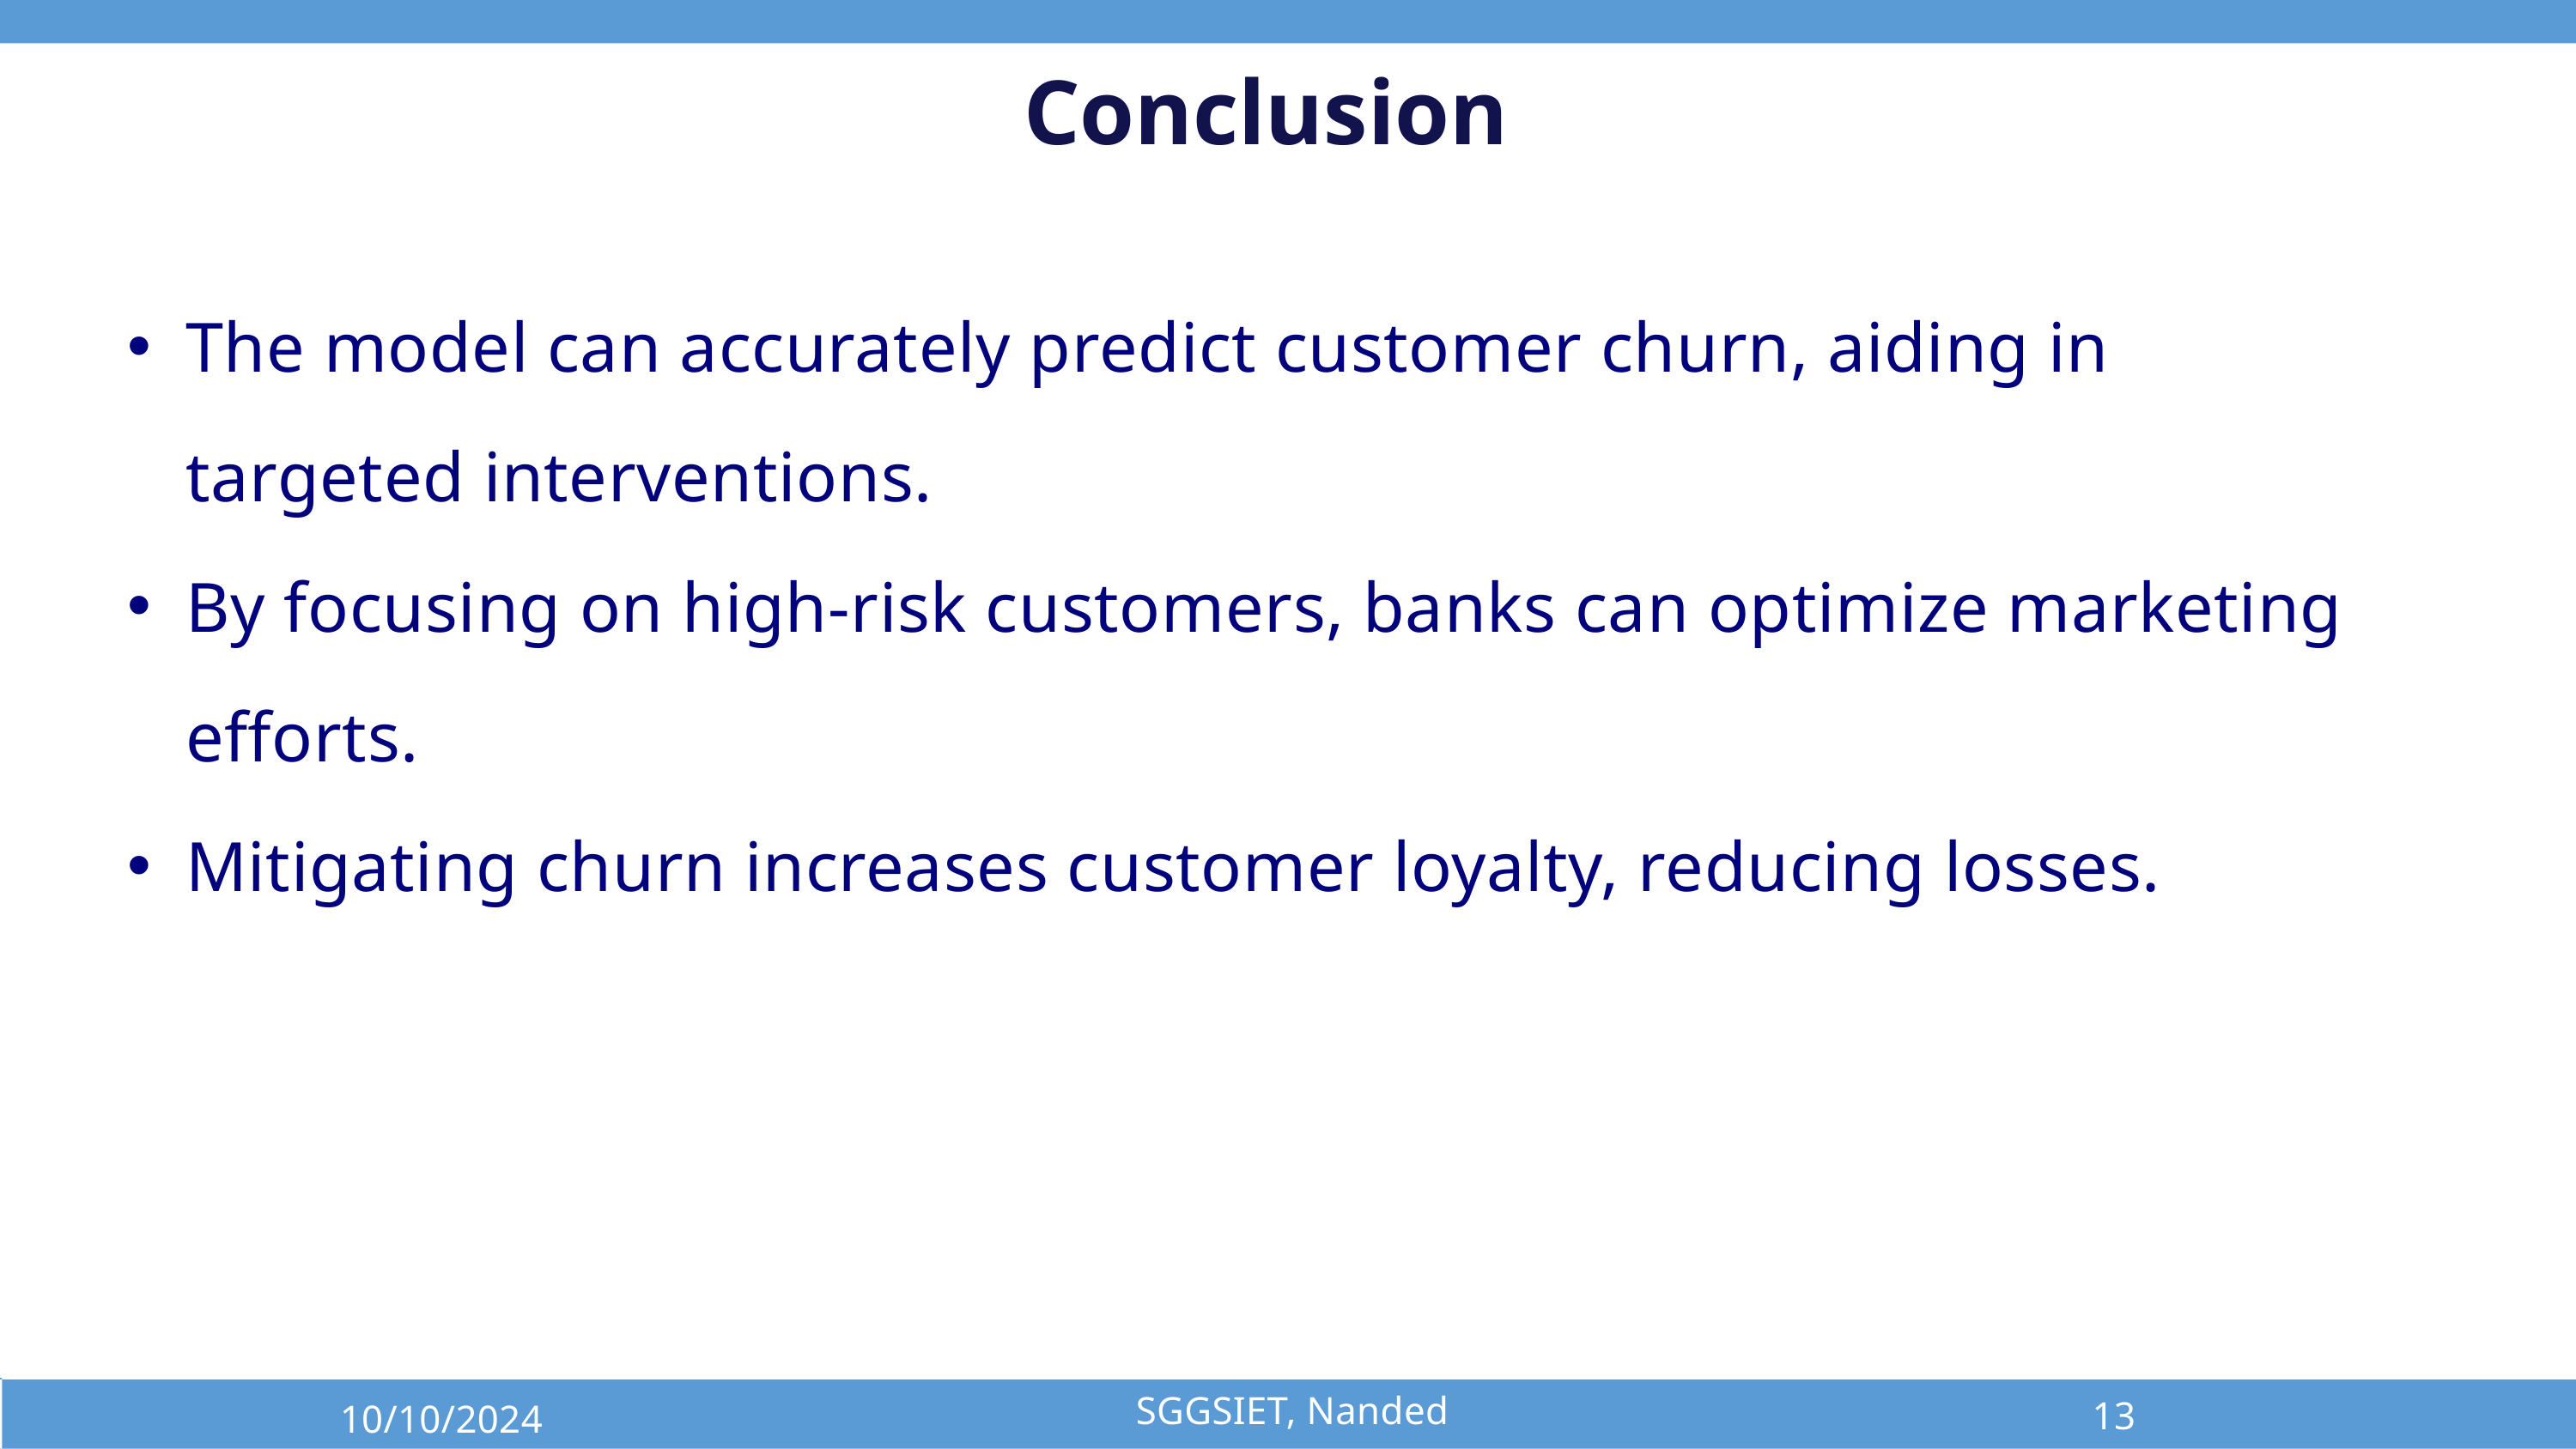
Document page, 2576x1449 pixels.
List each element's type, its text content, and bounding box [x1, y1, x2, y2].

text_box The model can accurately predict customer churn, aiding in targeted interventions. By focusing on high-risk customers, banks can optimize marketing efforts. Mitigating churn increases customer loyalty, reducing losses. [70, 122, 2391, 1373]
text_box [0, 1375, 2576, 1449]
text_box Conclusion [718, 58, 1814, 122]
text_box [0, 0, 2576, 48]
